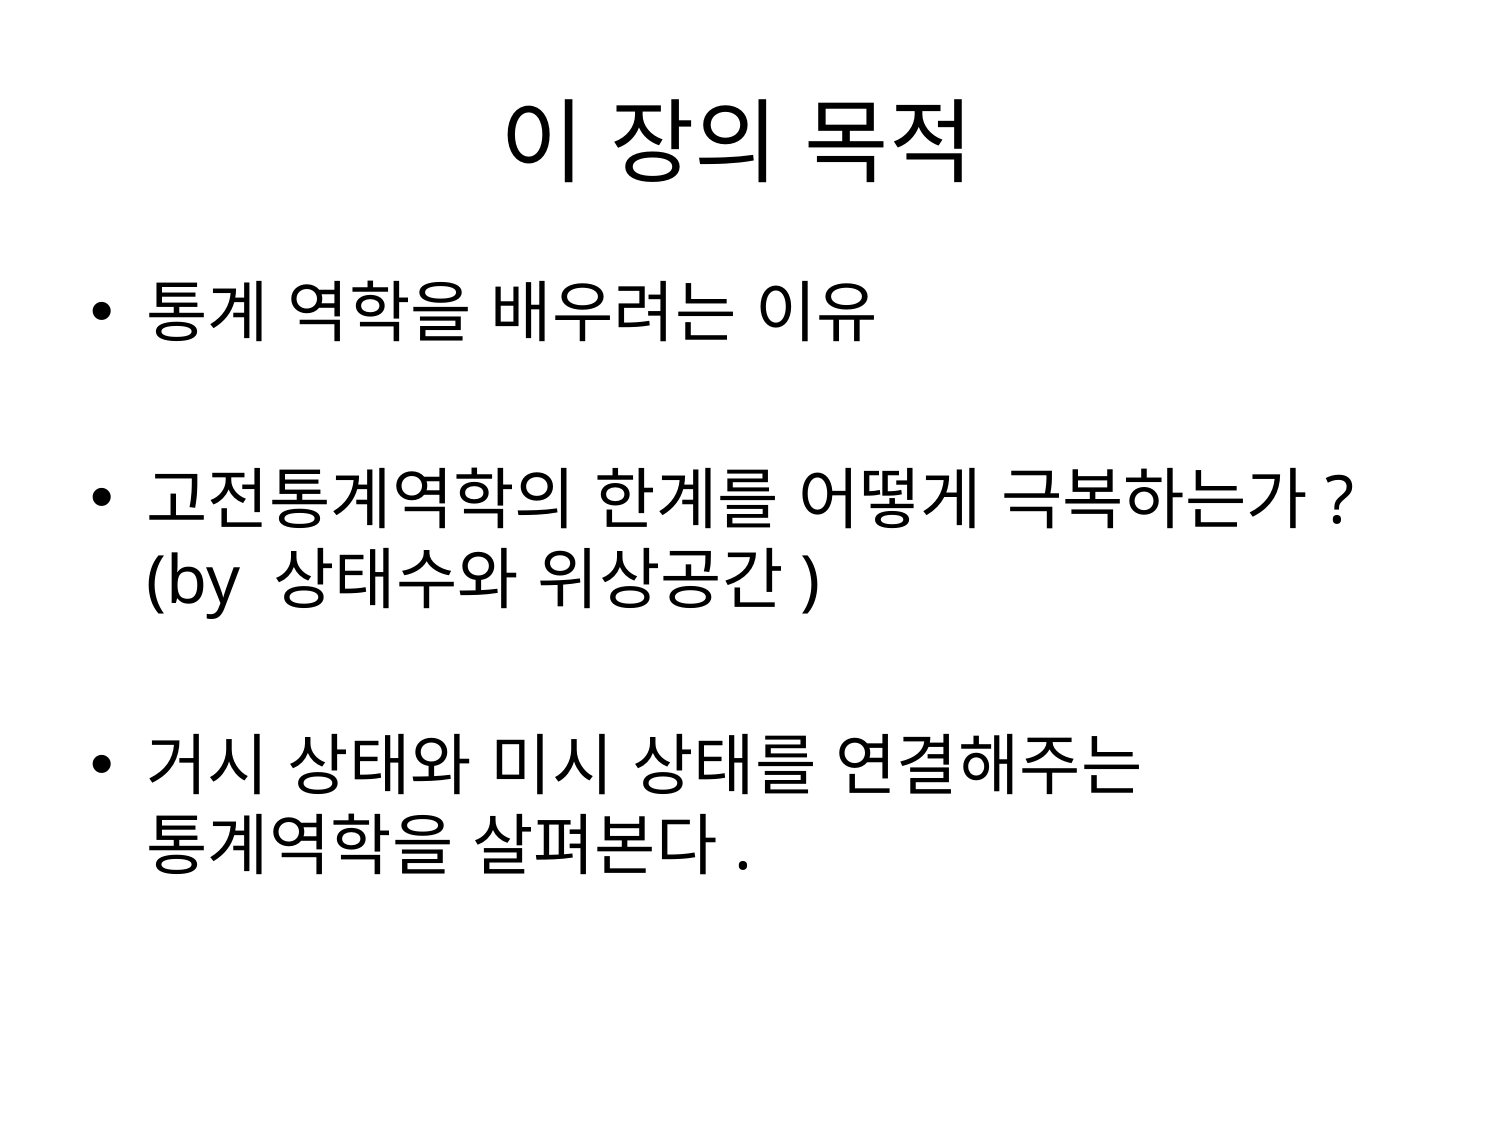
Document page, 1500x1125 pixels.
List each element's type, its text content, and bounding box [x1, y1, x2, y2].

list 통계 역학을 배우려는 이유 고전통계역학의 한계를 어떻게 극복하는가?(by 상태수와 위상공간) 거시 상태와 미시 상태를 연결해주는 통계역학을 살펴본다. [75, 262, 1425, 1005]
title 이 장의 목적 [75, 45, 1425, 233]
